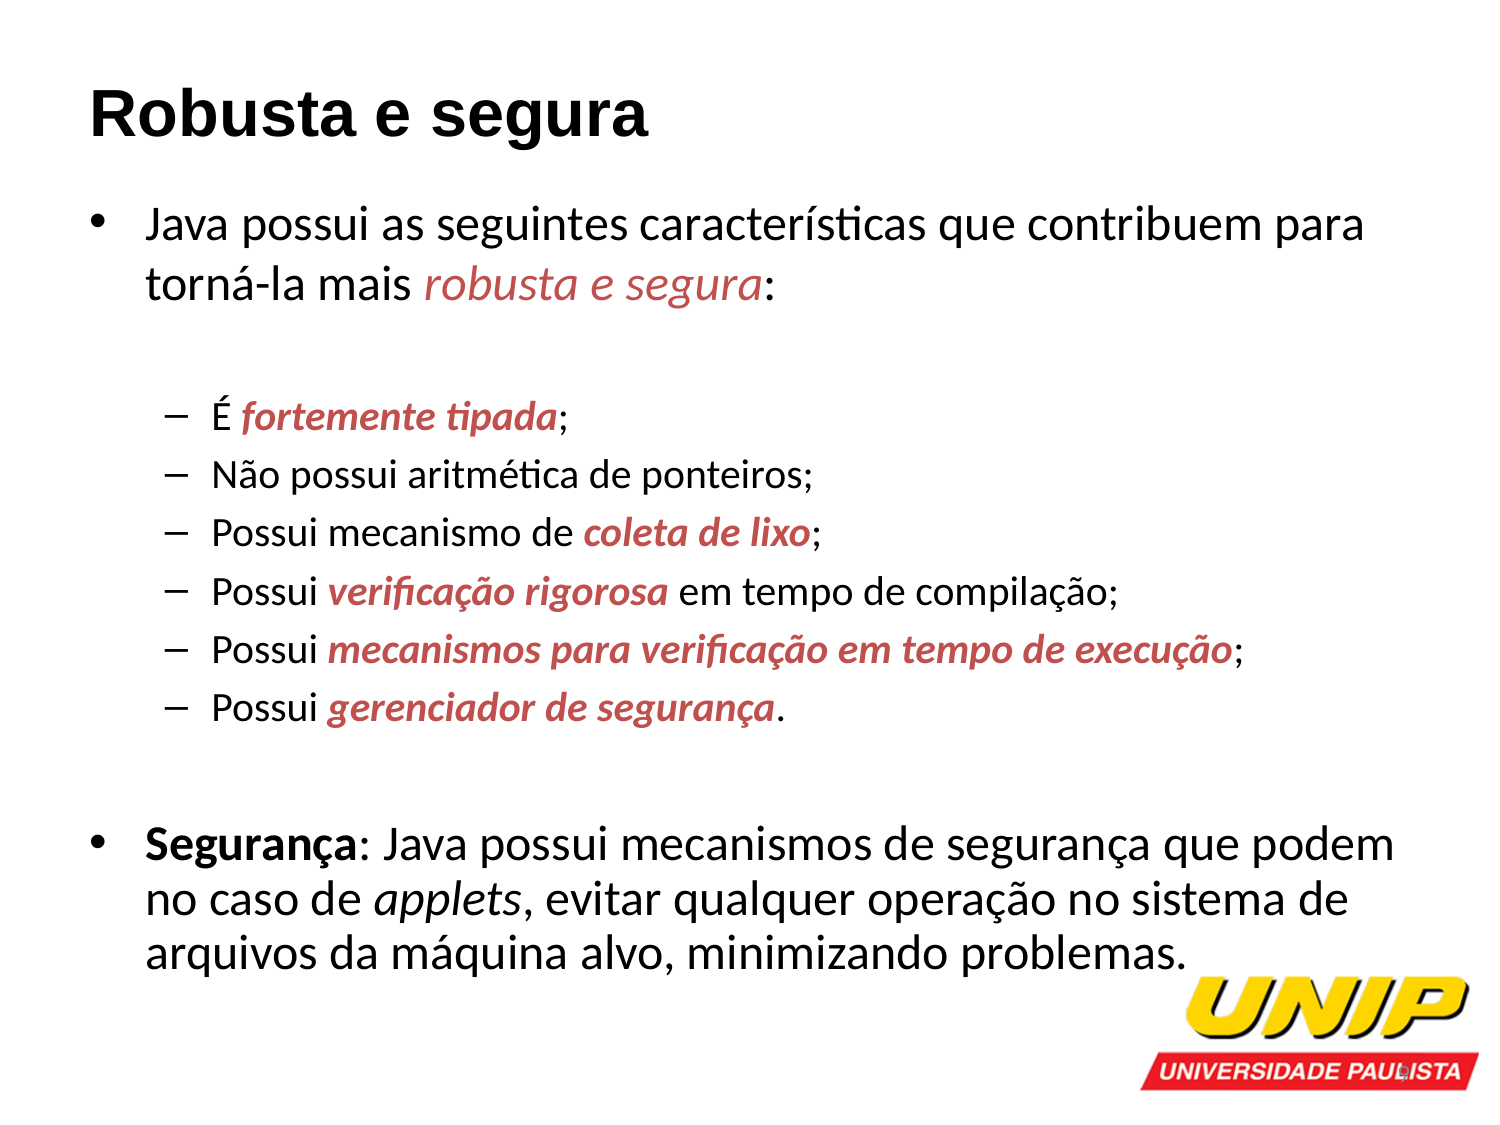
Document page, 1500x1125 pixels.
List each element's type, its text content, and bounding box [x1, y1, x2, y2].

picture [1139, 967, 1480, 1096]
slide_number 9 [1074, 1042, 1425, 1103]
list Java possui as seguintes características que contribuem para torná-la mais robusta e segura: É fortemente tipada; Não possui aritmética de ponteiros; Possui mecanismo de coleta de lixo; Possui verificação rigorosa em tempo de compilação; Possui mecanismos para verificação em tempo de execução; Possui gerenciador de segurança. Segurança: Java possui mecanismos de segurança que podem no caso de applets, evitar qualquer operação no sistema de arquivos da máquina alvo, minimizando problemas. [75, 182, 1425, 989]
text_box Robusta e segura [74, 62, 1246, 158]
